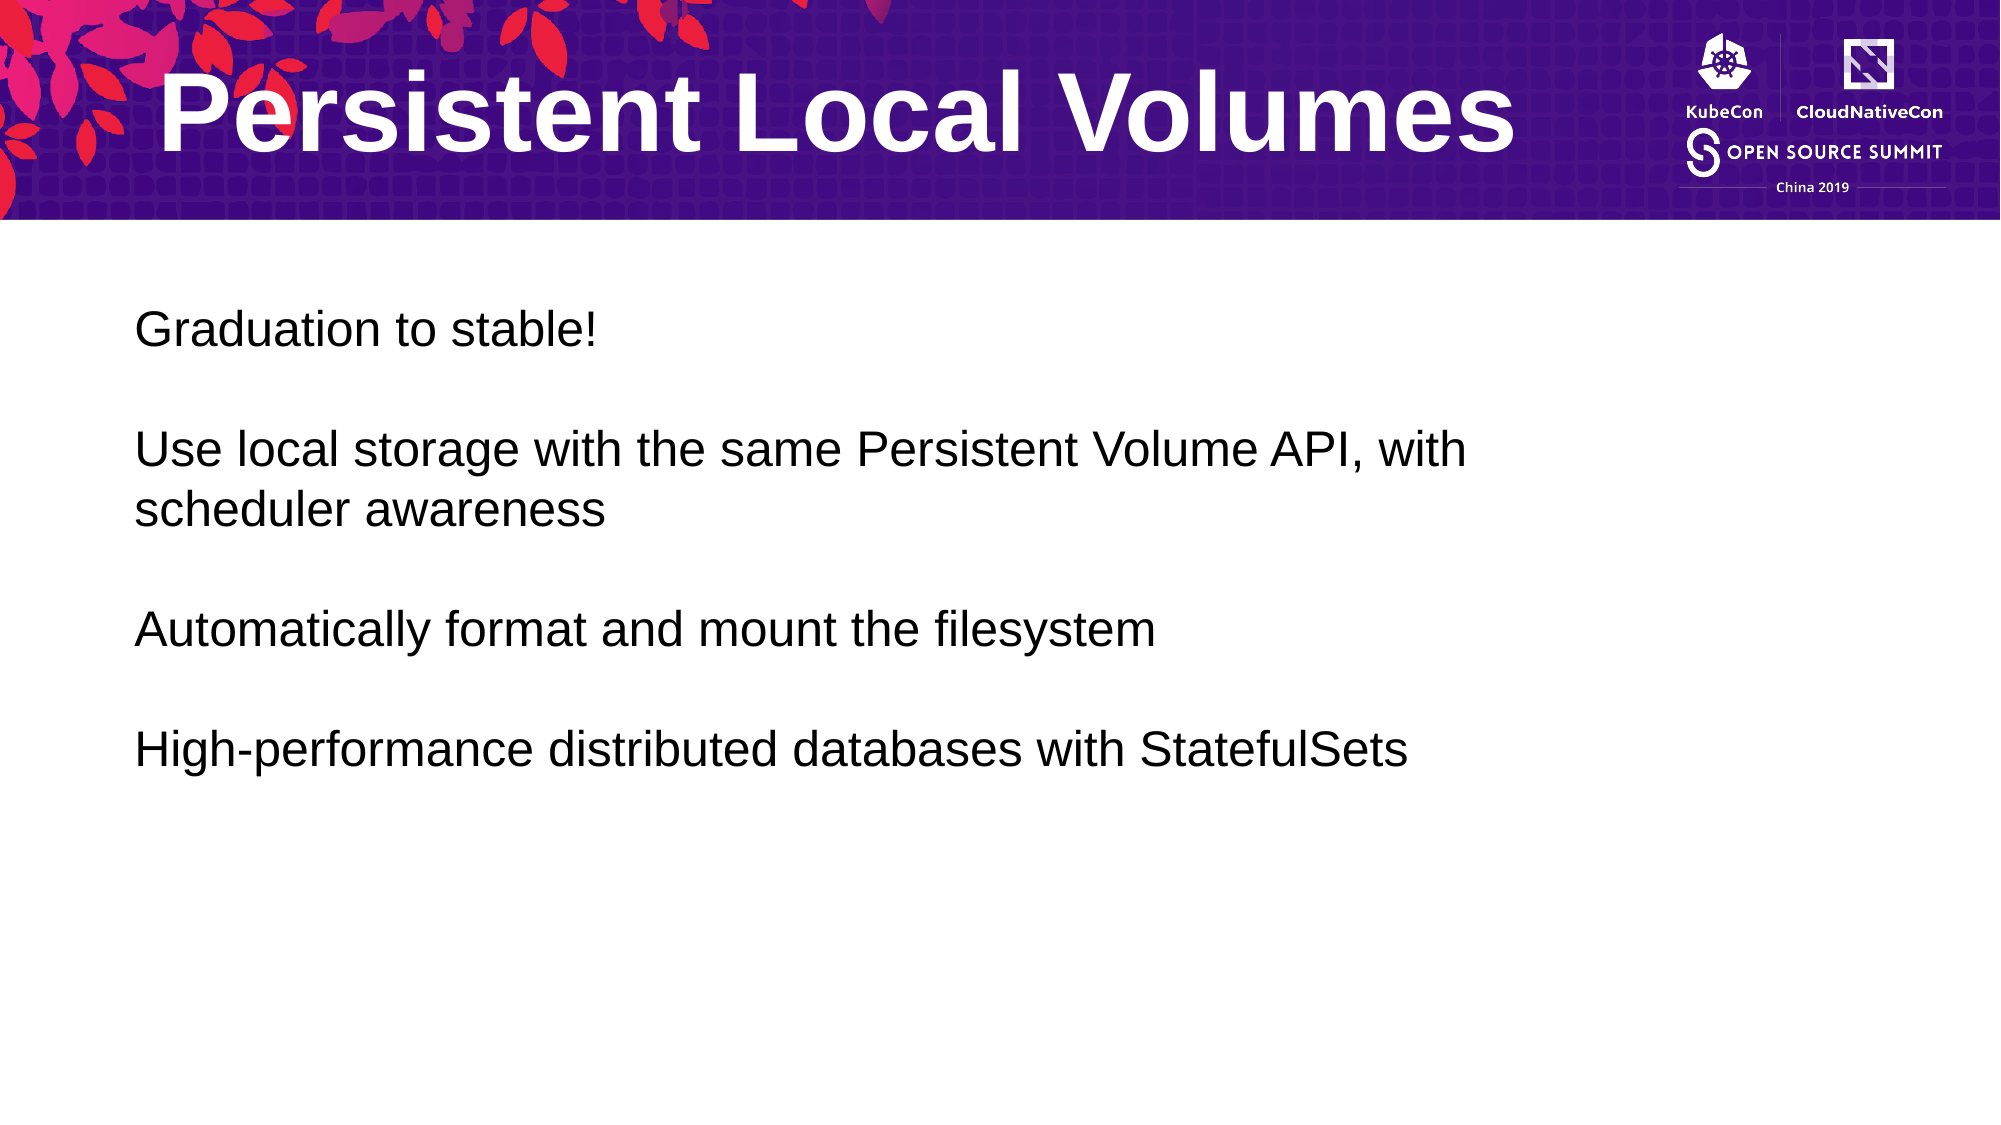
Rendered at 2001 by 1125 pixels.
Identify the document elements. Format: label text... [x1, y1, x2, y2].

text_box Persistent Local Volumes [142, 46, 1601, 265]
text_box Graduation to stable! Use local storage with the same Persistent Volume API, with scheduler awareness Automatically format and mount the filesystem High-performance distributed databases with StatefulSets [119, 281, 1680, 1028]
picture [0, 0, 2000, 1125]
